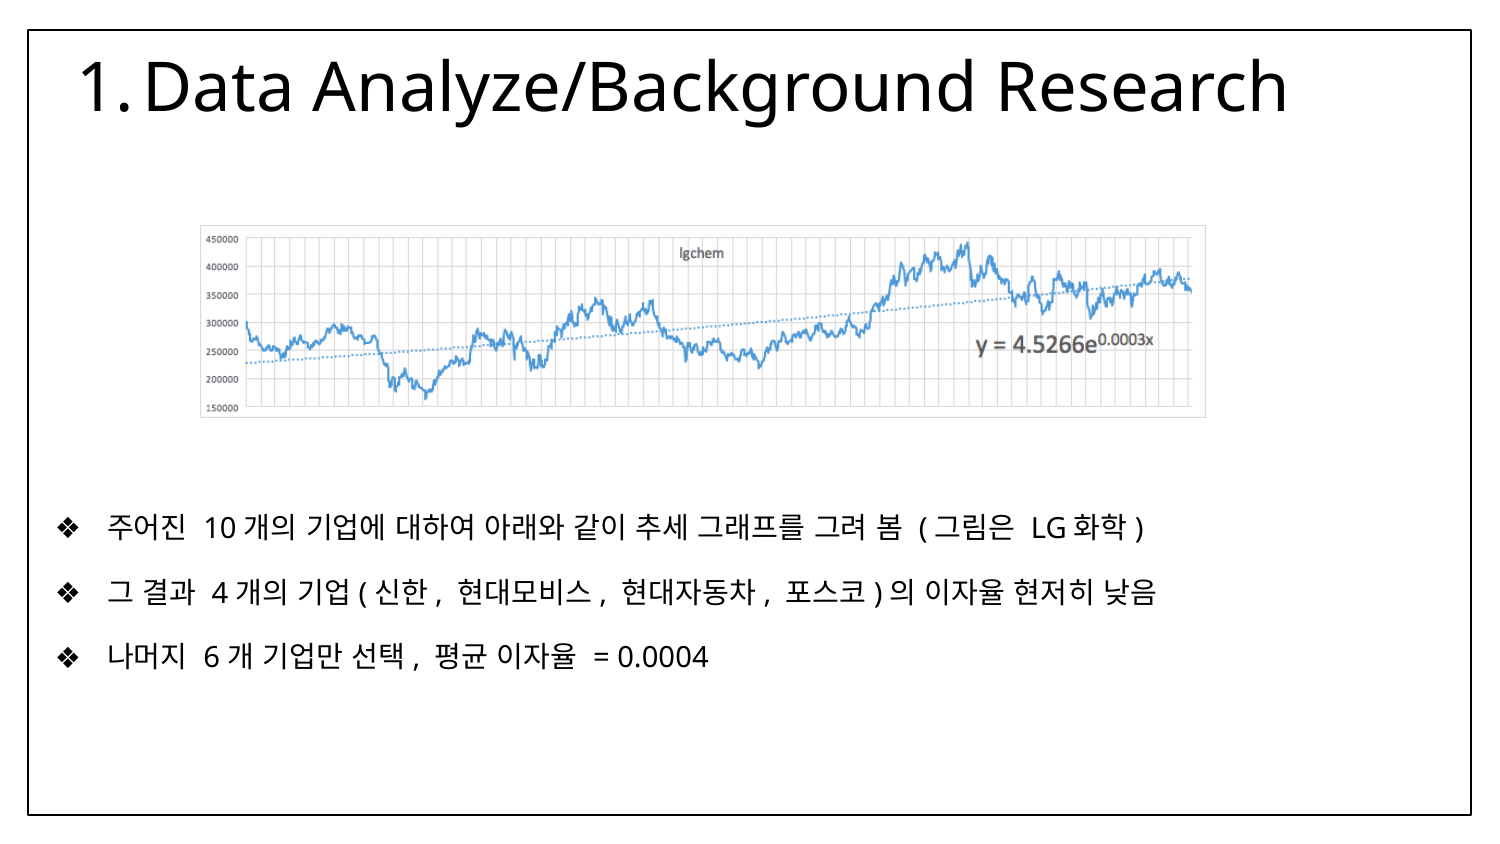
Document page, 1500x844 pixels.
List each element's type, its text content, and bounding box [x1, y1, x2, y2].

list 주어진 10개의 기업에 대하여 아래와 같이 추세 그래프를 그려 봄 (그림은 LG화학) 그 결과 4개의 기업(신한, 현대모비스, 현대자동차, 포스코)의 이자율 현저히 낮음 나머지 6개 기업만 선택, 평균 이자율 = 0.0004 [17, 498, 1451, 763]
title Data Analyze/Background Research [52, 36, 1451, 131]
picture [200, 225, 1206, 419]
